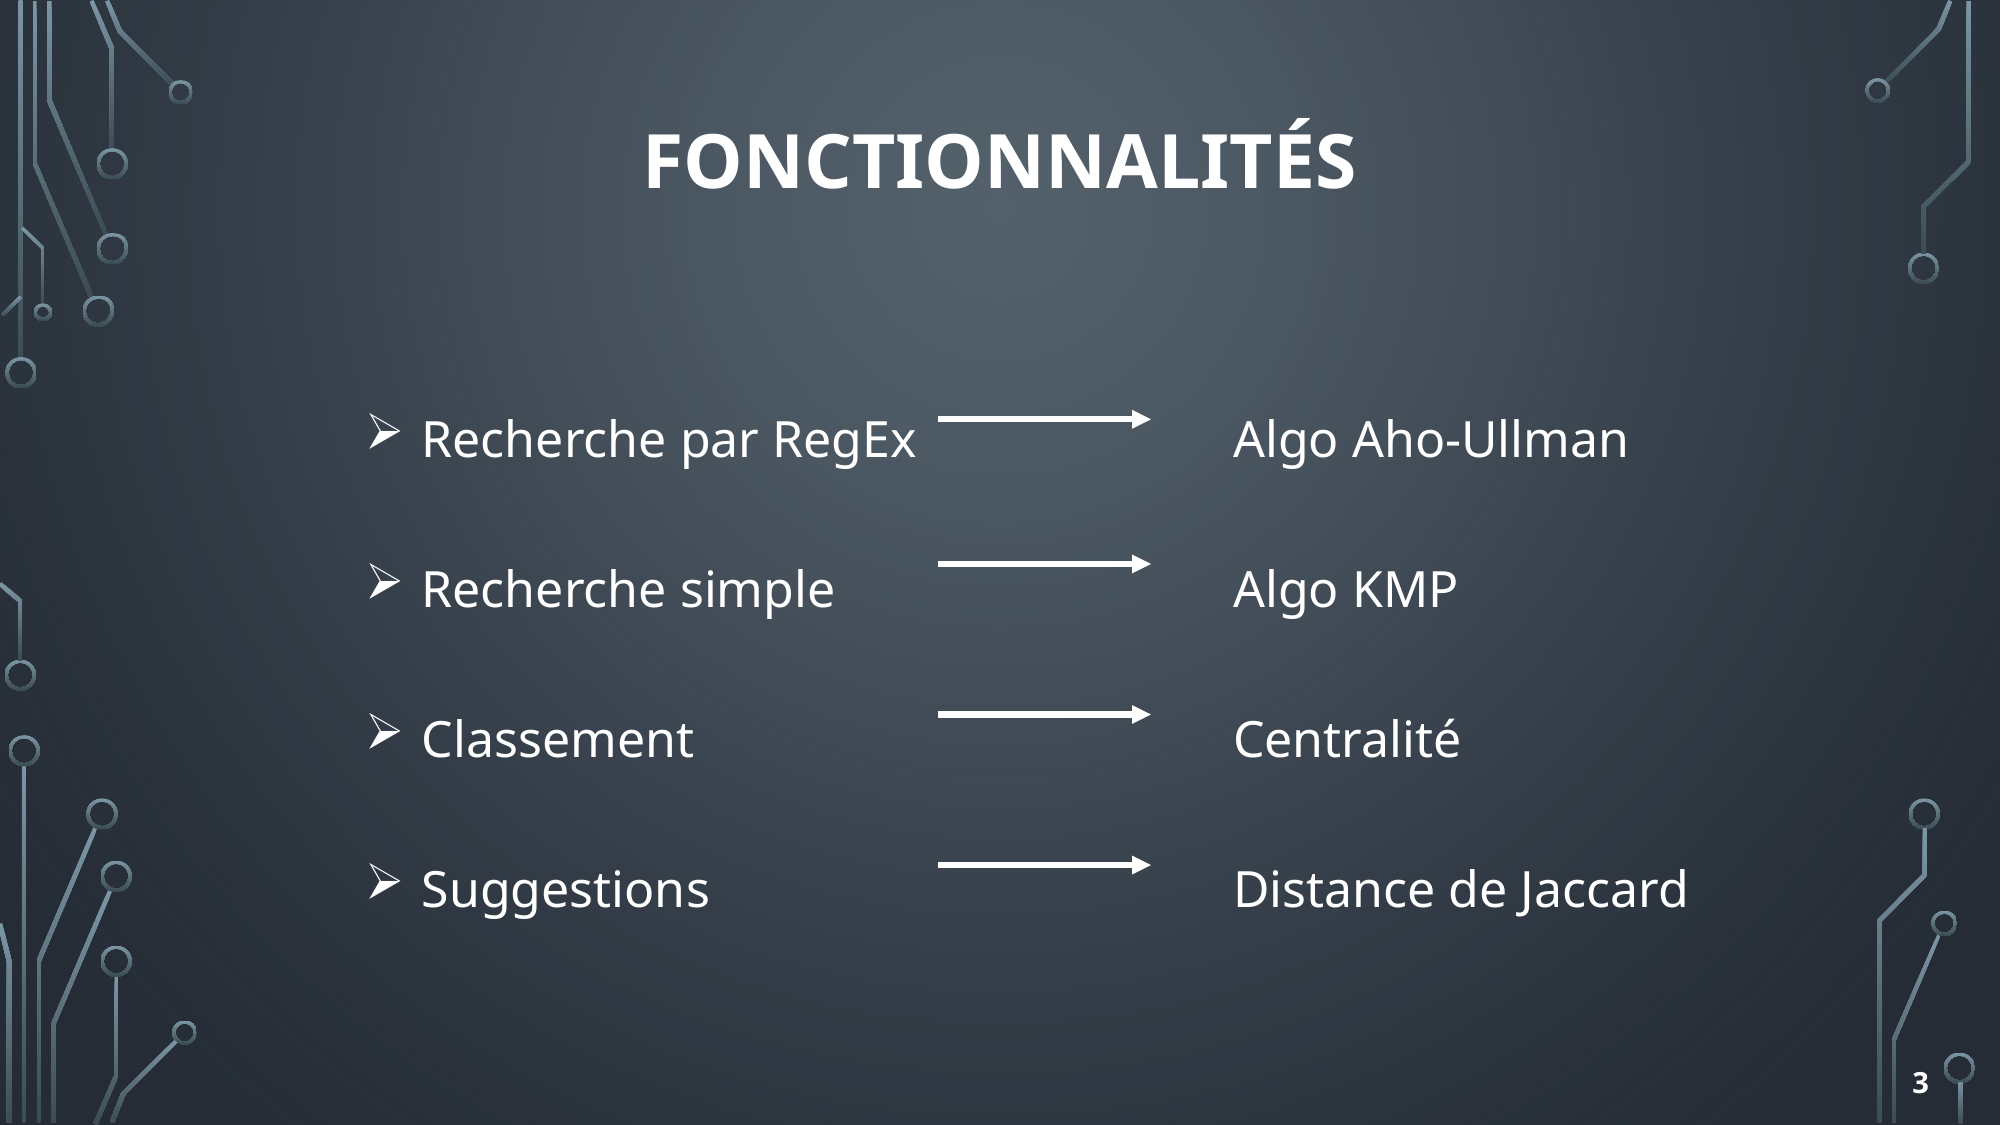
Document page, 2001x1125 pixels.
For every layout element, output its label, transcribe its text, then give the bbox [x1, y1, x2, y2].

text_box fonctionnalitÉs [376, 86, 1624, 243]
text_box Algo Aho-Ullman Algo KMP Centralité Distance de Jaccard [1143, 310, 1813, 925]
slide_number 3 [1494, 1054, 1944, 1115]
text_box Recherche par RegEx Recherche simple Classement Suggestions [275, 310, 946, 925]
